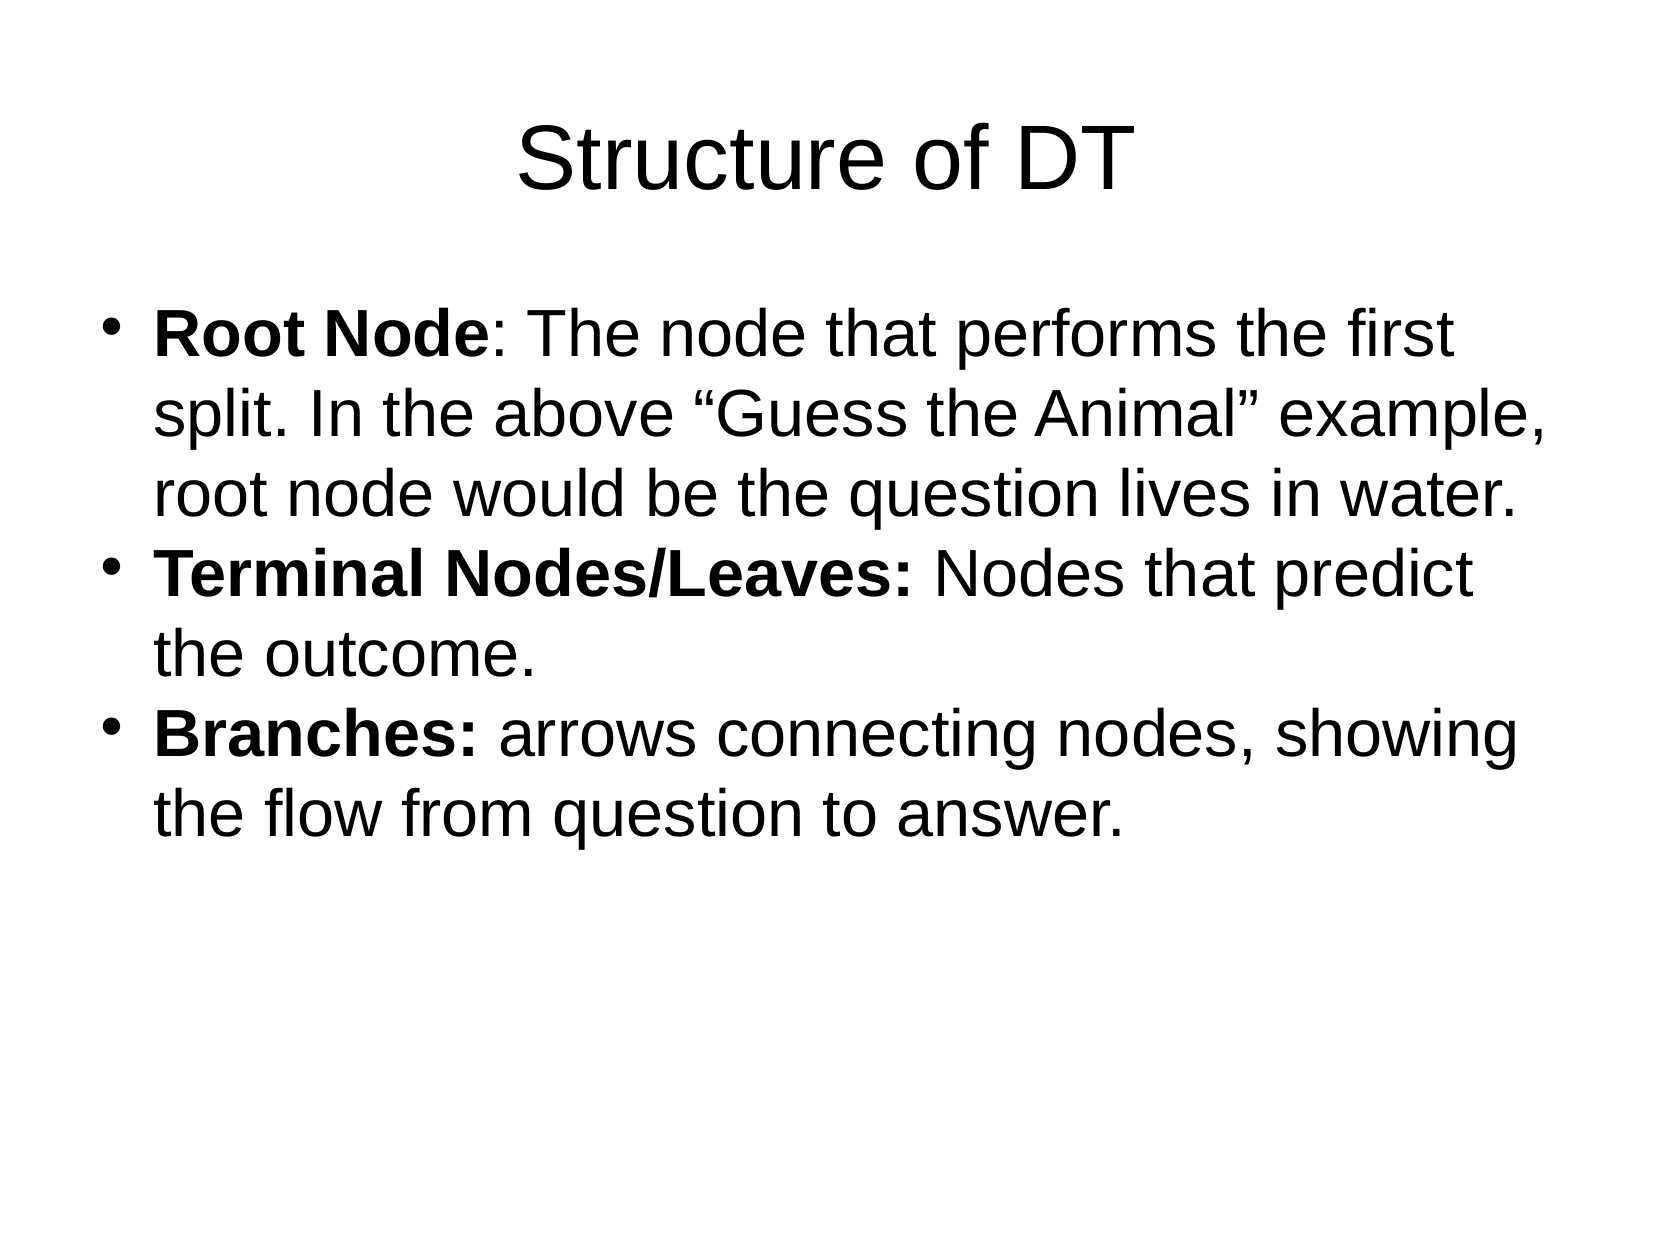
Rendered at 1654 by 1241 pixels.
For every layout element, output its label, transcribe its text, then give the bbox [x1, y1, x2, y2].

text_box Root Node: The node that performs the first split. In the above “Guess the Animal” example, root node would be the question lives in water. Terminal Nodes/Leaves: Nodes that predict the outcome. Branches: arrows connecting nodes, showing the flow from question to answer. [82, 290, 1571, 1010]
text_box Structure of DT [82, 49, 1571, 257]
